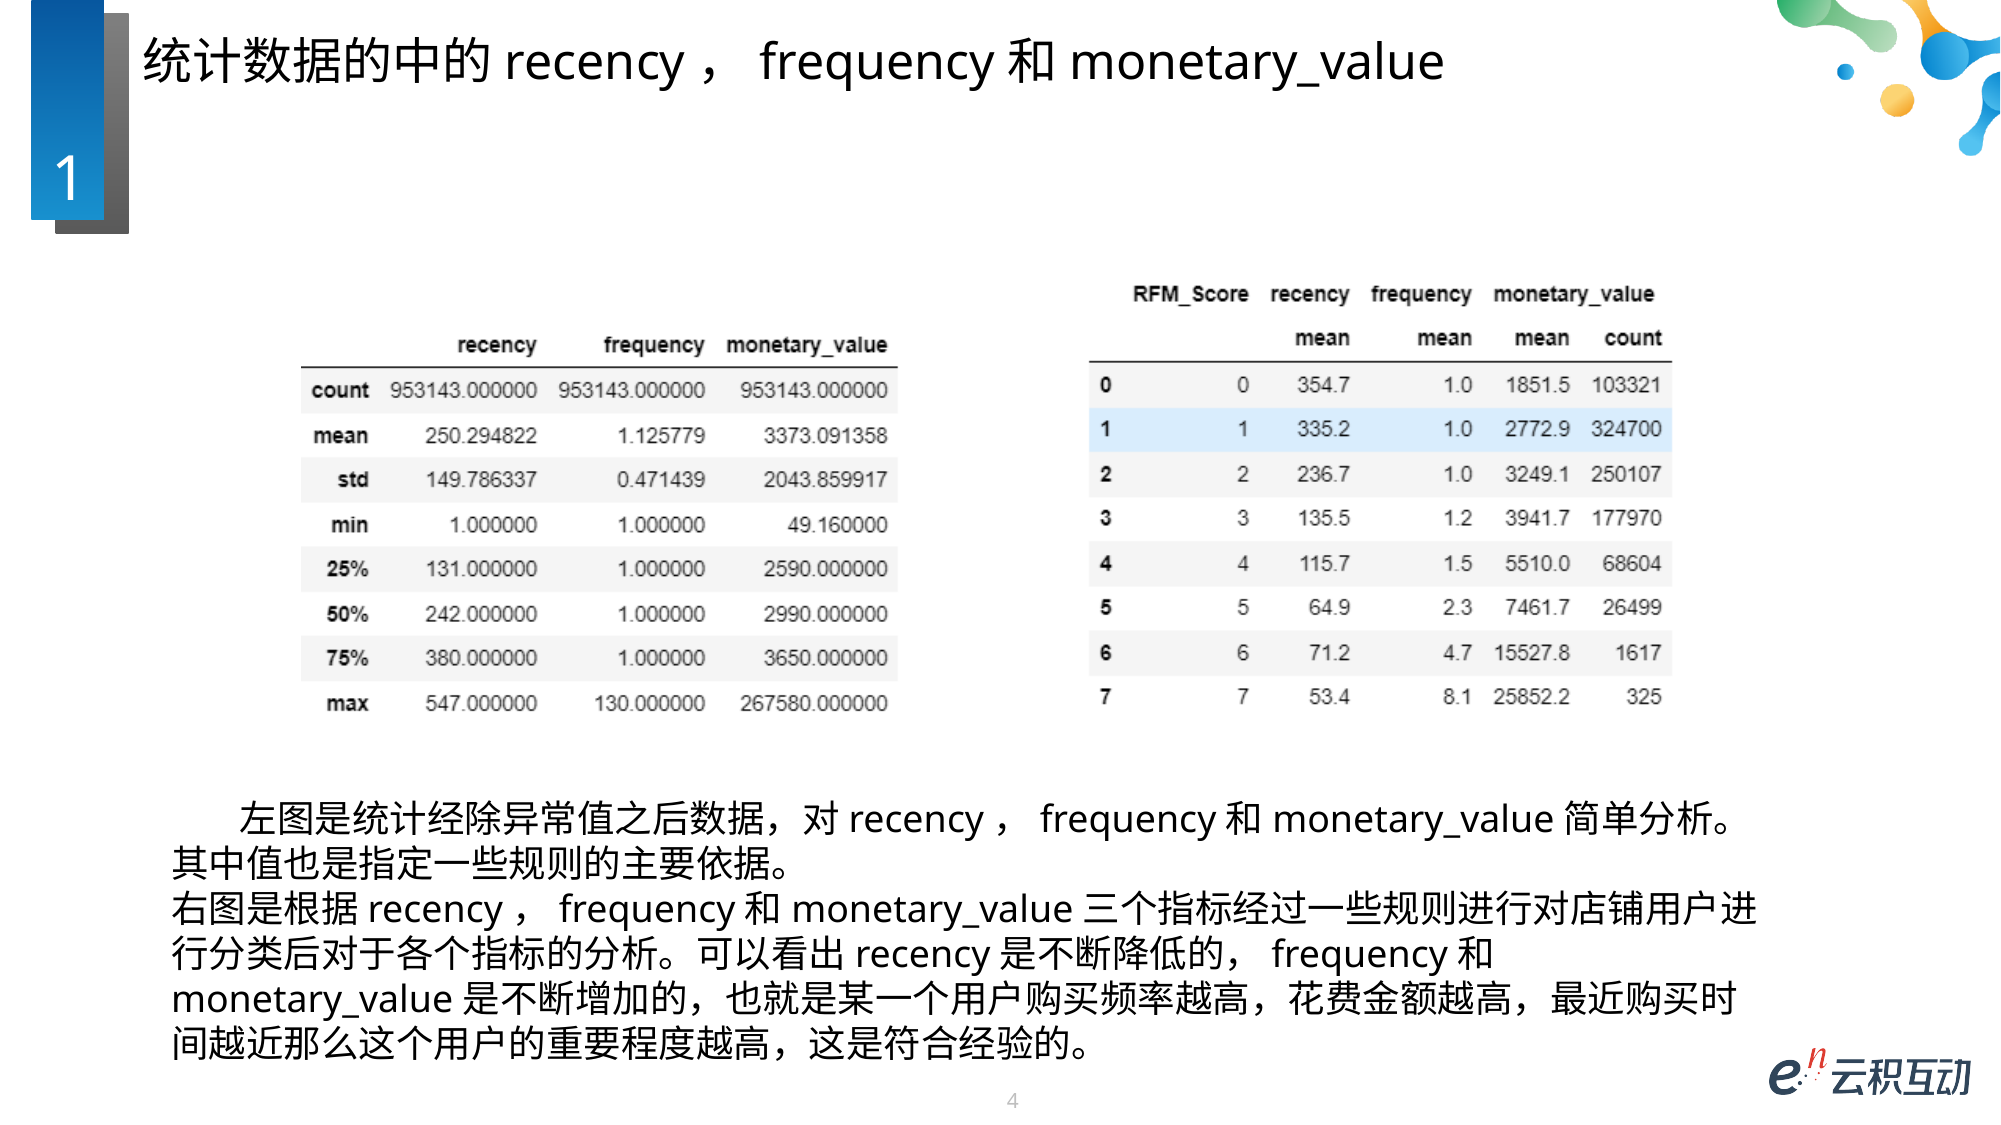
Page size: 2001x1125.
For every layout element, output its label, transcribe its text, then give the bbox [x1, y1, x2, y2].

picture [1777, 0, 2001, 156]
picture [1080, 272, 1699, 731]
text_box 左图是统计经除异常值之后数据，对recency，frequency和monetary_value简单分析。其中值也是指定一些规则的主要依据。 右图是根据recency，frequency和monetary_value三个指标经过一些规则进行对店铺用户进行分类后对于各个指标的分析。可以看出recency是不断降低的，frequency和monetary_value是不断增加的，也就是某一个用户购买频率越高，花费金额越高，最近购买时间越近那么这个用户的重要程度越高，这是符合经验的。 [156, 787, 1788, 1073]
subtitle 1 [36, 130, 96, 207]
title 统计数据的中的recency，frequency和monetary_value [128, 29, 1733, 95]
picture [1769, 1048, 1971, 1095]
picture [301, 326, 931, 755]
